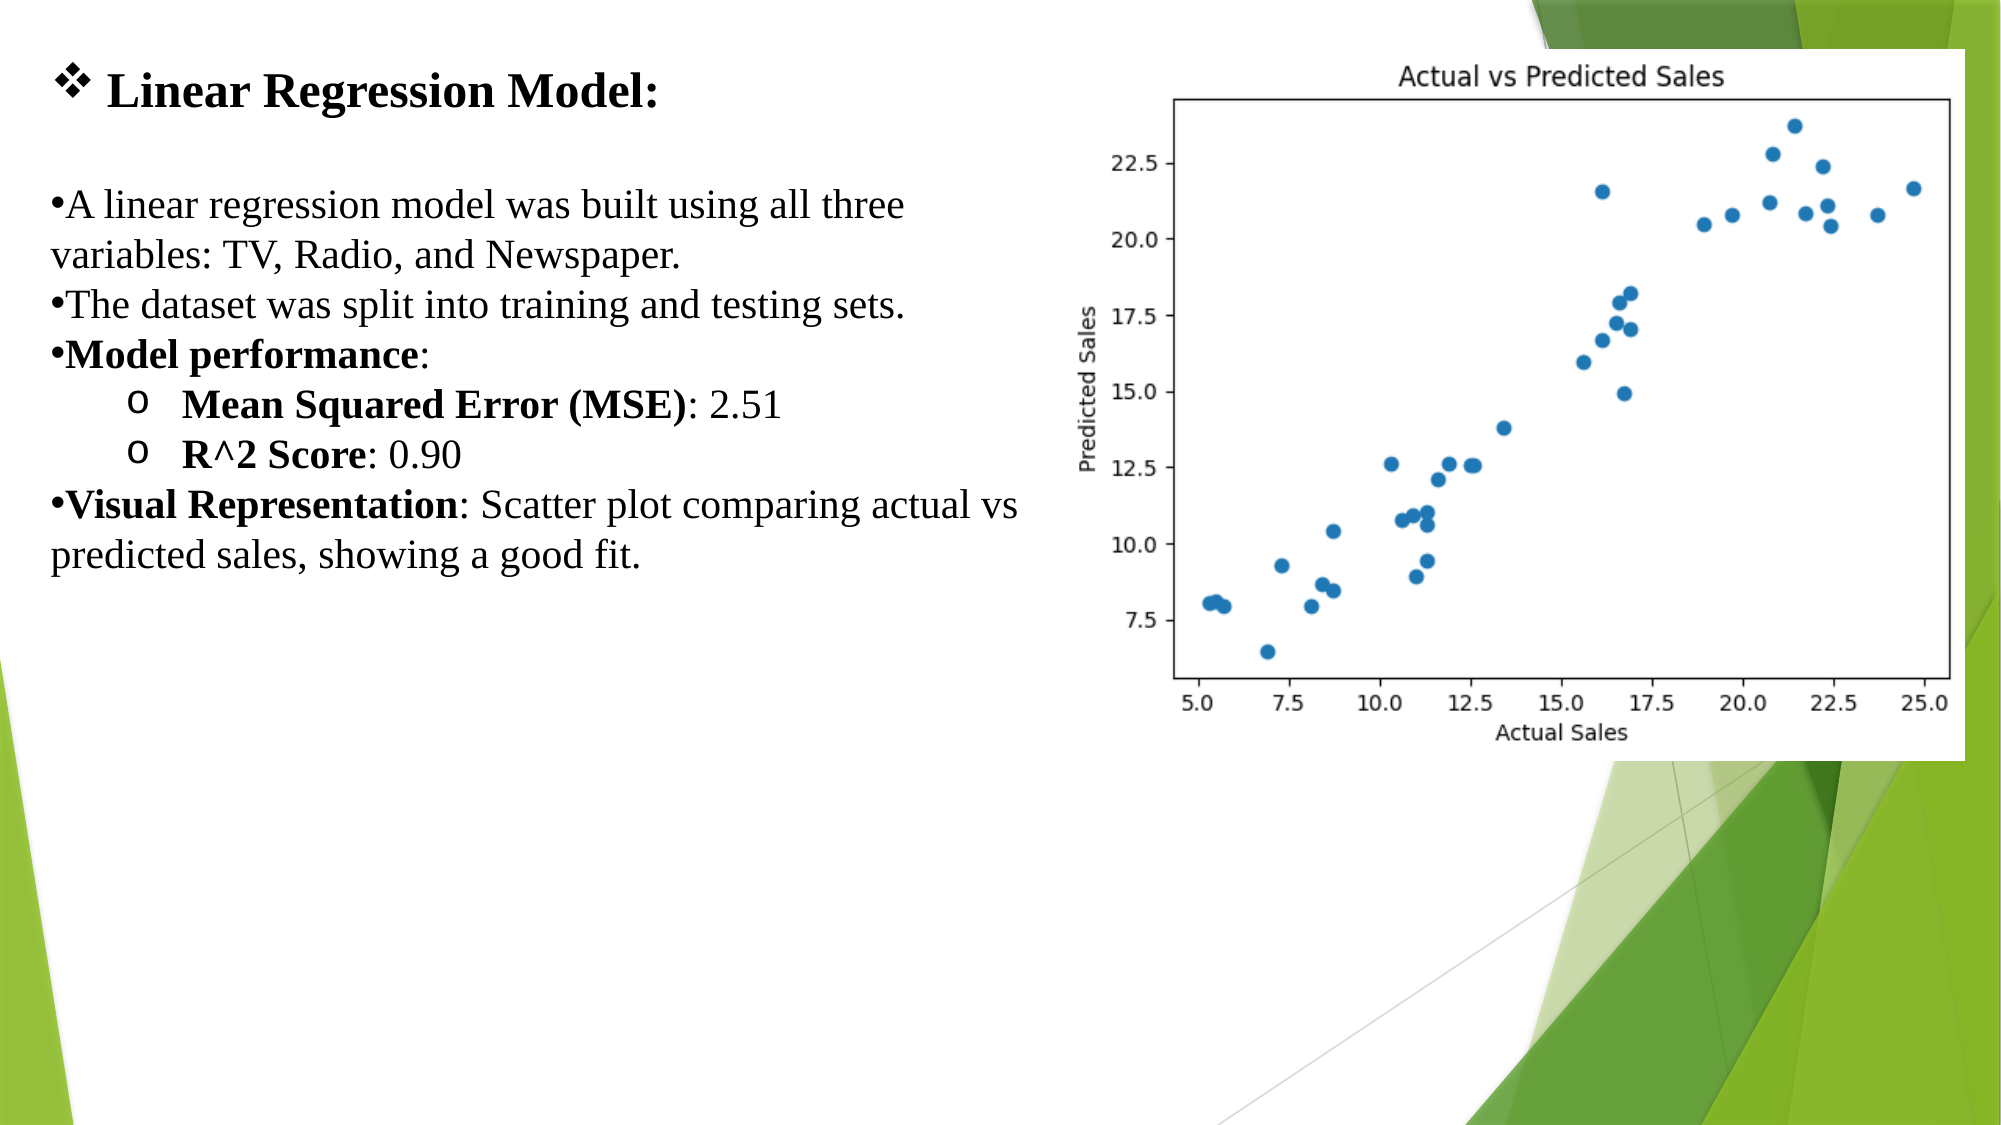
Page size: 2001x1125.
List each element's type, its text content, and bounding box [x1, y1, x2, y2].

text_box Linear Regression Model: A linear regression model was built using all three variables: TV, Radio, and Newspaper. The dataset was split into training and testing sets. Model performance: Mean Squared Error (MSE): 2.51 R^2 Score: 0.90 Visual Representation: Scatter plot comparing actual vs predicted sales, showing a good fit. [35, 49, 1062, 585]
picture [1063, 49, 1965, 762]
